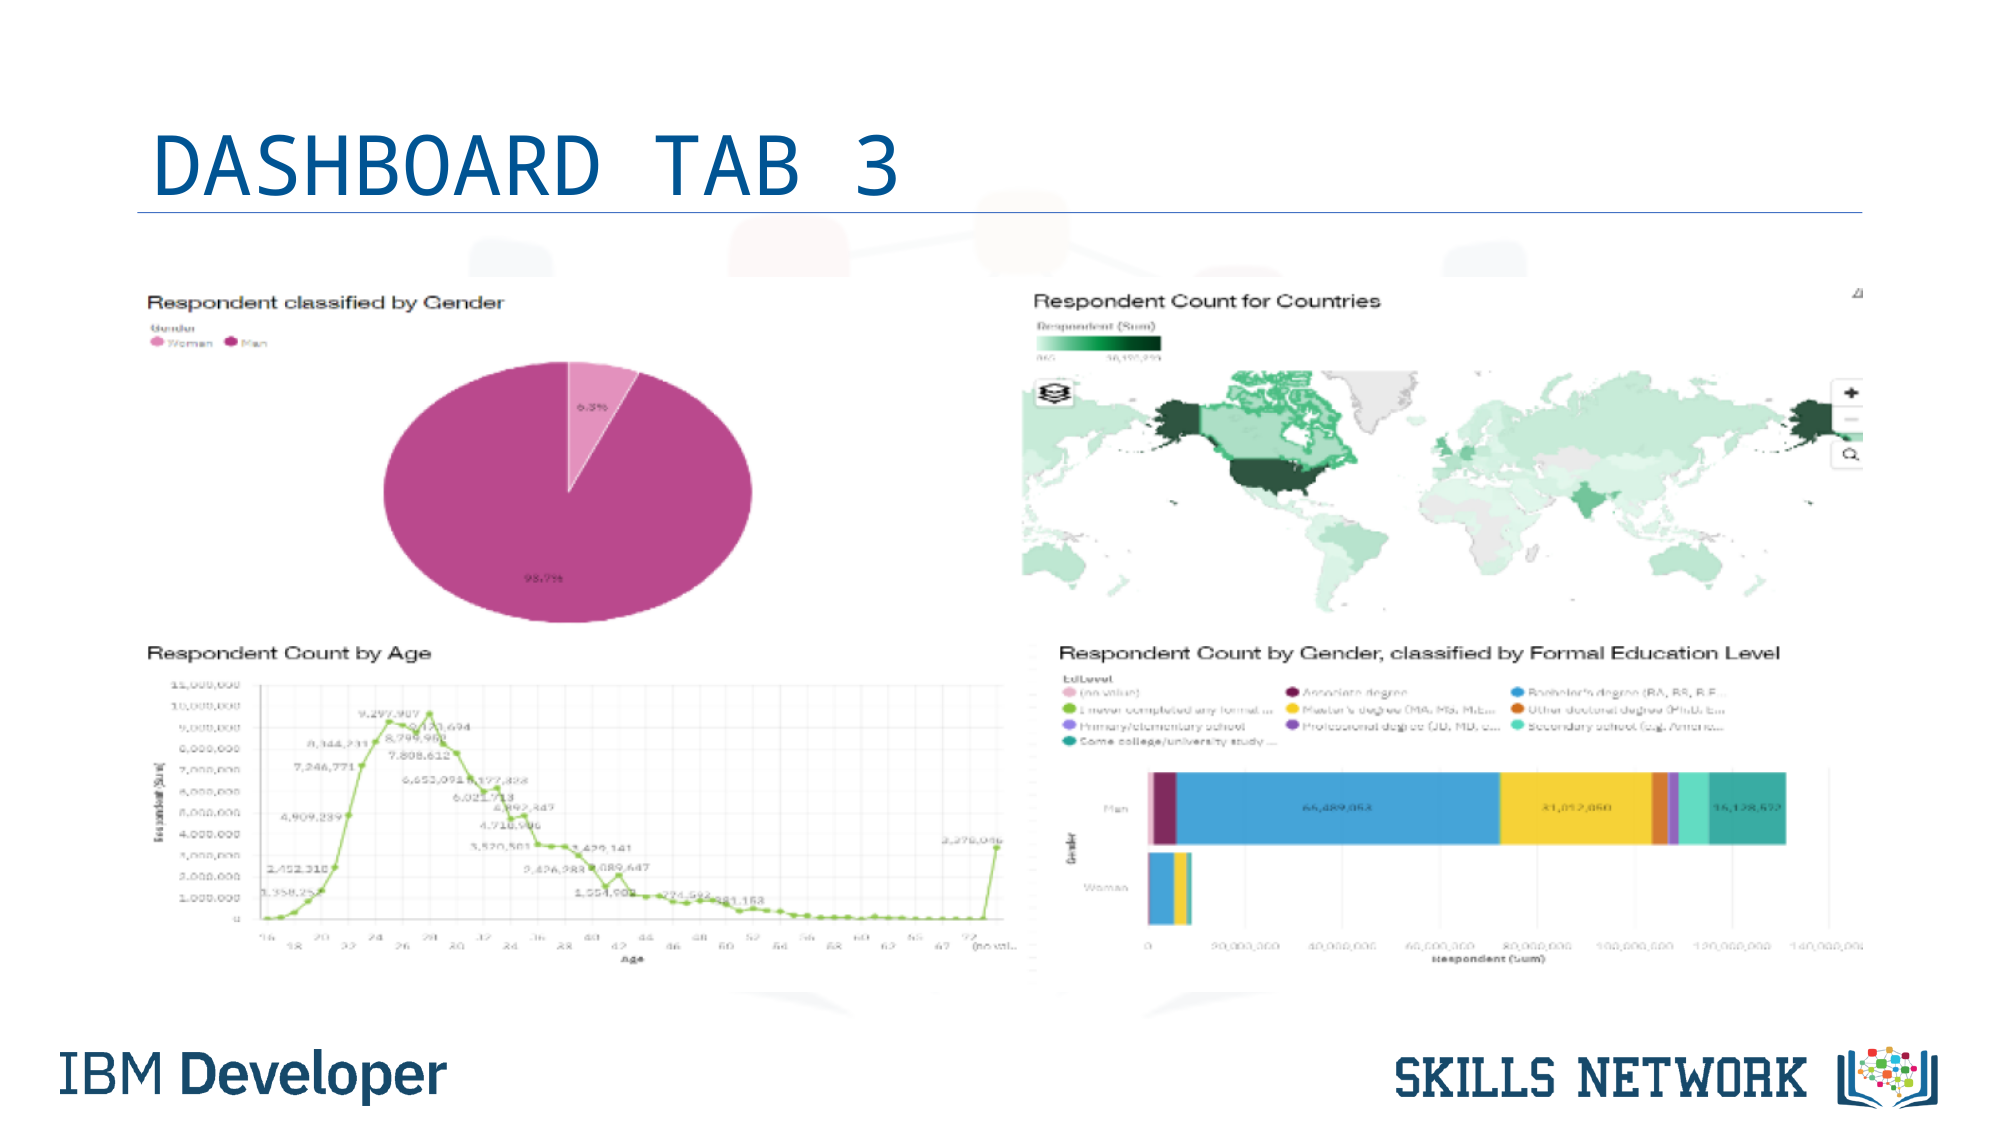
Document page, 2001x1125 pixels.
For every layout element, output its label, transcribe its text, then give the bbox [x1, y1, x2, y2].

picture [1390, 1045, 1945, 1111]
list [137, 277, 1863, 992]
picture [55, 1045, 459, 1108]
title DASHBOARD TAB 3 [137, 59, 1863, 277]
